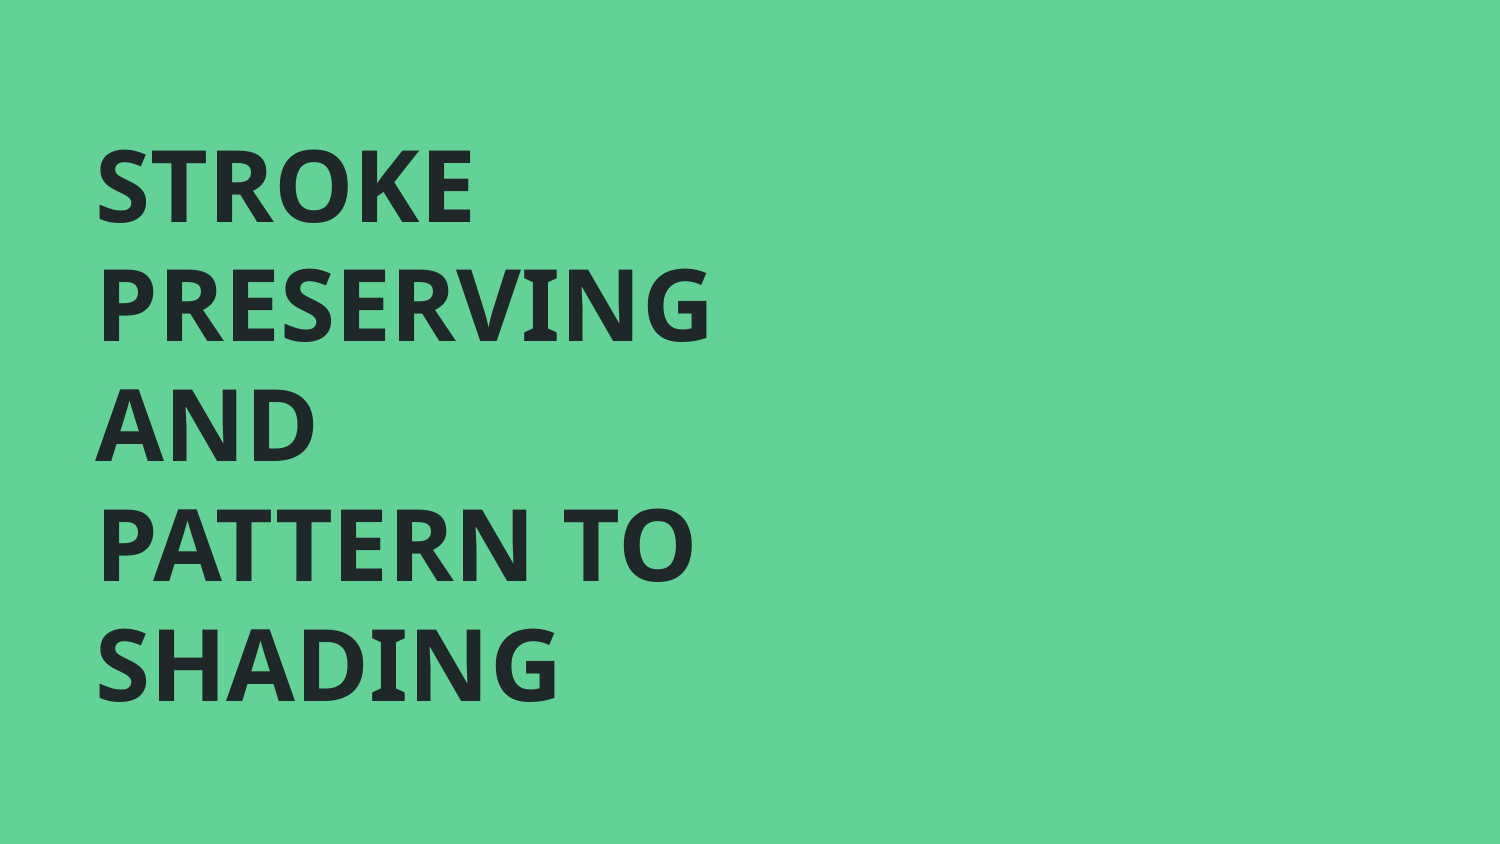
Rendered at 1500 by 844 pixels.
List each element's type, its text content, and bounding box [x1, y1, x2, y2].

title STROKE PRESERVING AND PATTERN TO SHADING [80, 86, 1032, 758]
